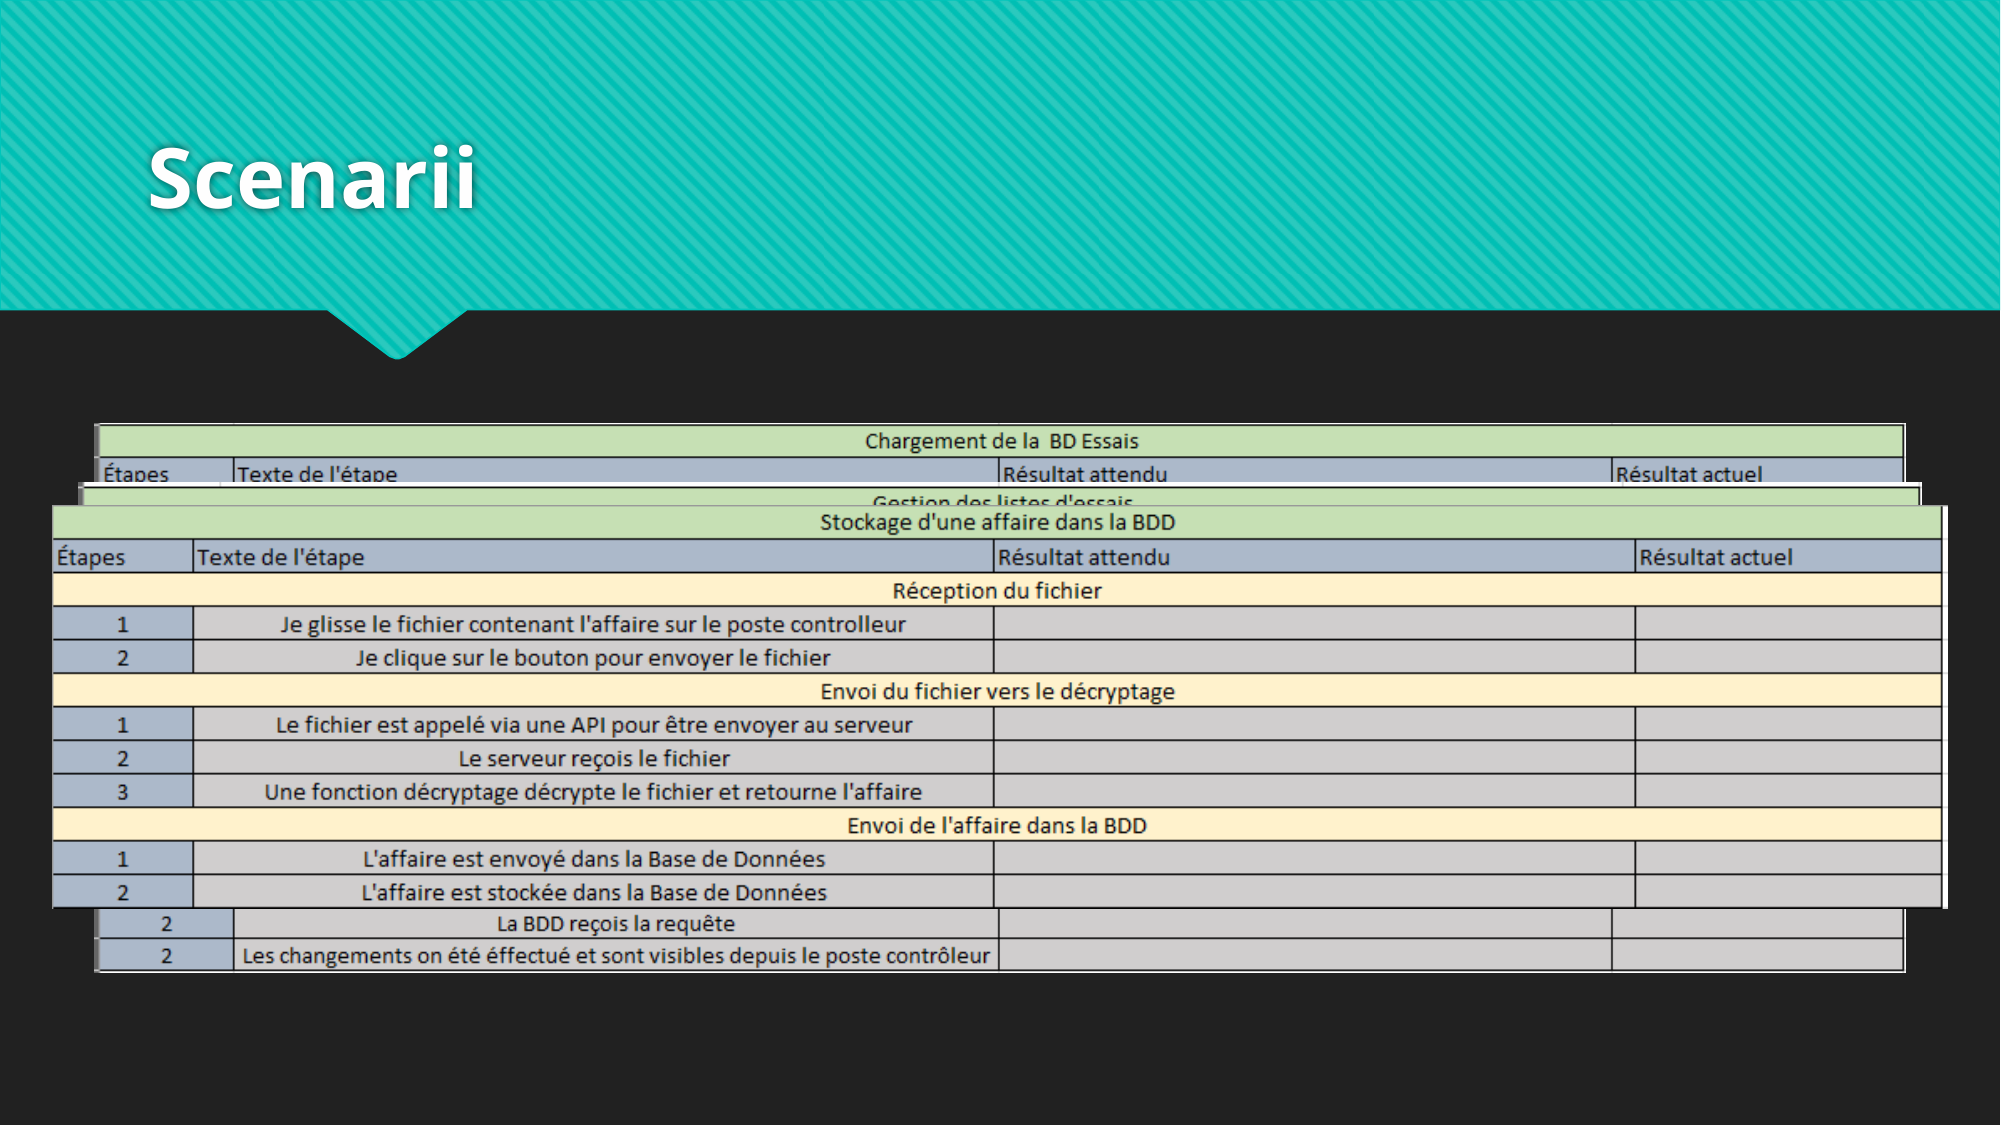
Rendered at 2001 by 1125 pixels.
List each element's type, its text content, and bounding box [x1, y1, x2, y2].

title Scenarii [132, 73, 1868, 233]
picture [52, 423, 1948, 973]
